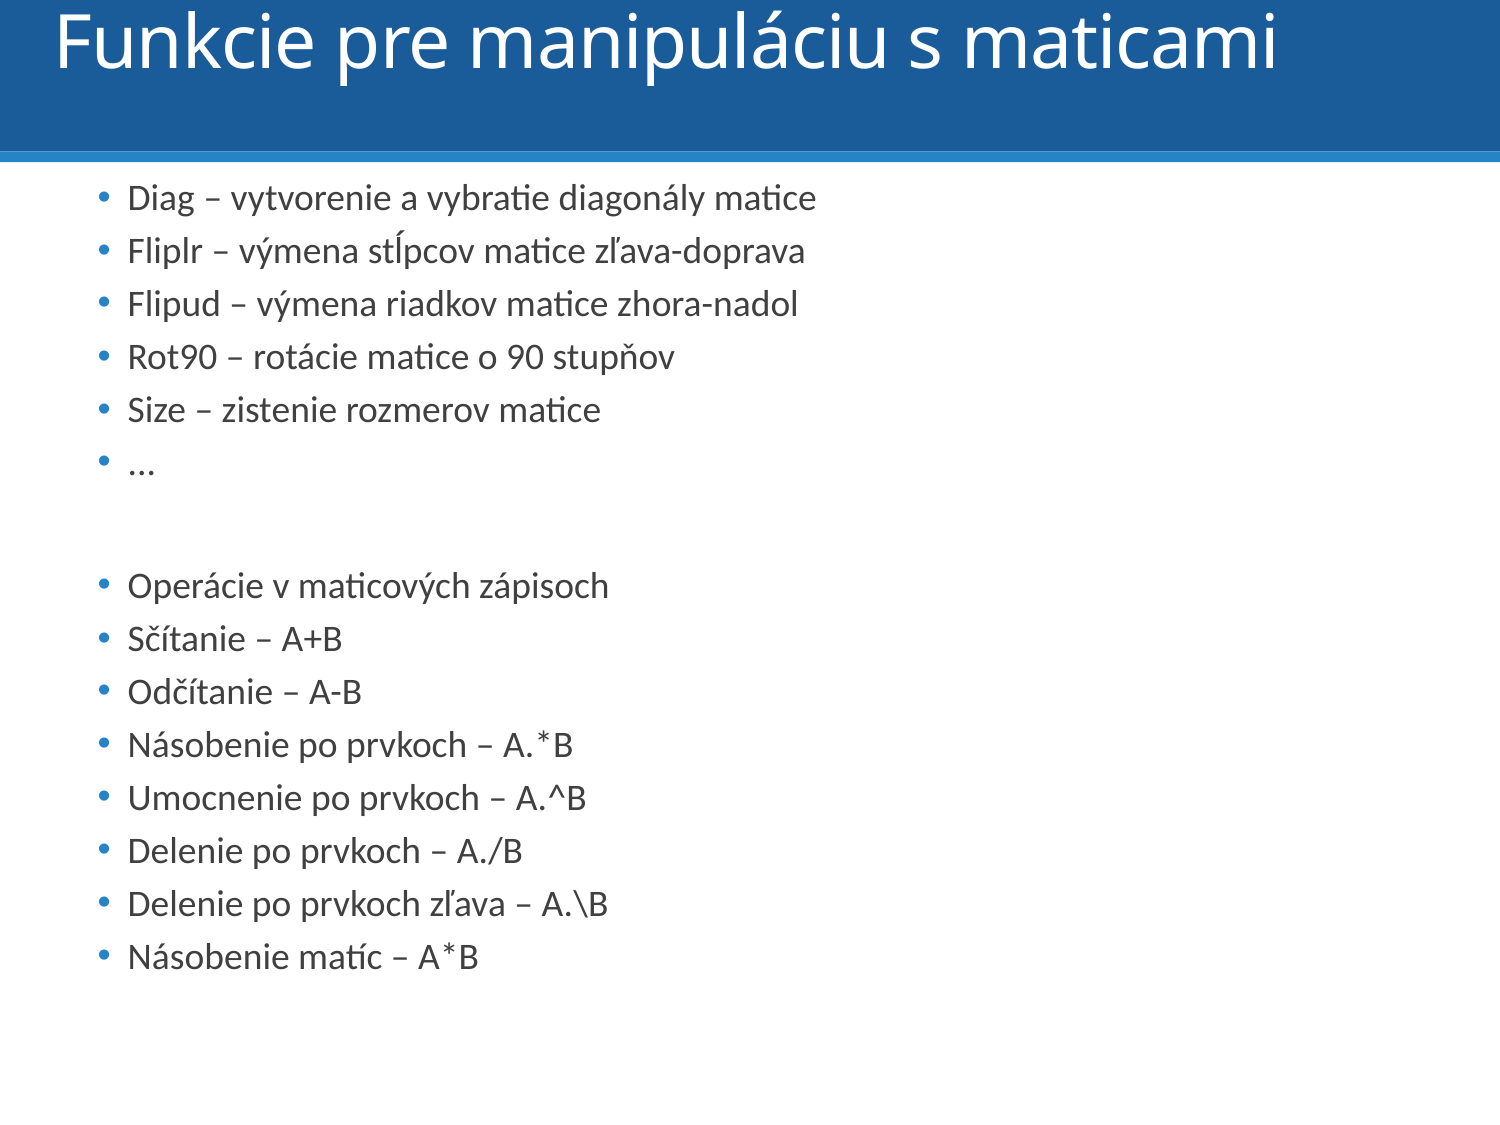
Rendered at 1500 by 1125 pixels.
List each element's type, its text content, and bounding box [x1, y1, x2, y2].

title Funkcie pre manipuláciu s maticami [0, 0, 1334, 146]
list Diag – vytvorenie a vybratie diagonály matice Fliplr – výmena stĺpcov matice zľava-doprava Flipud – výmena riadkov matice zhora-nadol Rot90 – rotácie matice o 90 stupňov Size – zistenie rozmerov matice ... Operácie v maticových zápisoch Sčítanie – A+B Odčítanie – A-B Násobenie po prvkoch – A.*B Umocnenie po prvkoch – A.^B Delenie po prvkoch – A./B Delenie po prvkoch zľava – A.\B Násobenie matíc – A*B [64, 170, 1436, 1023]
